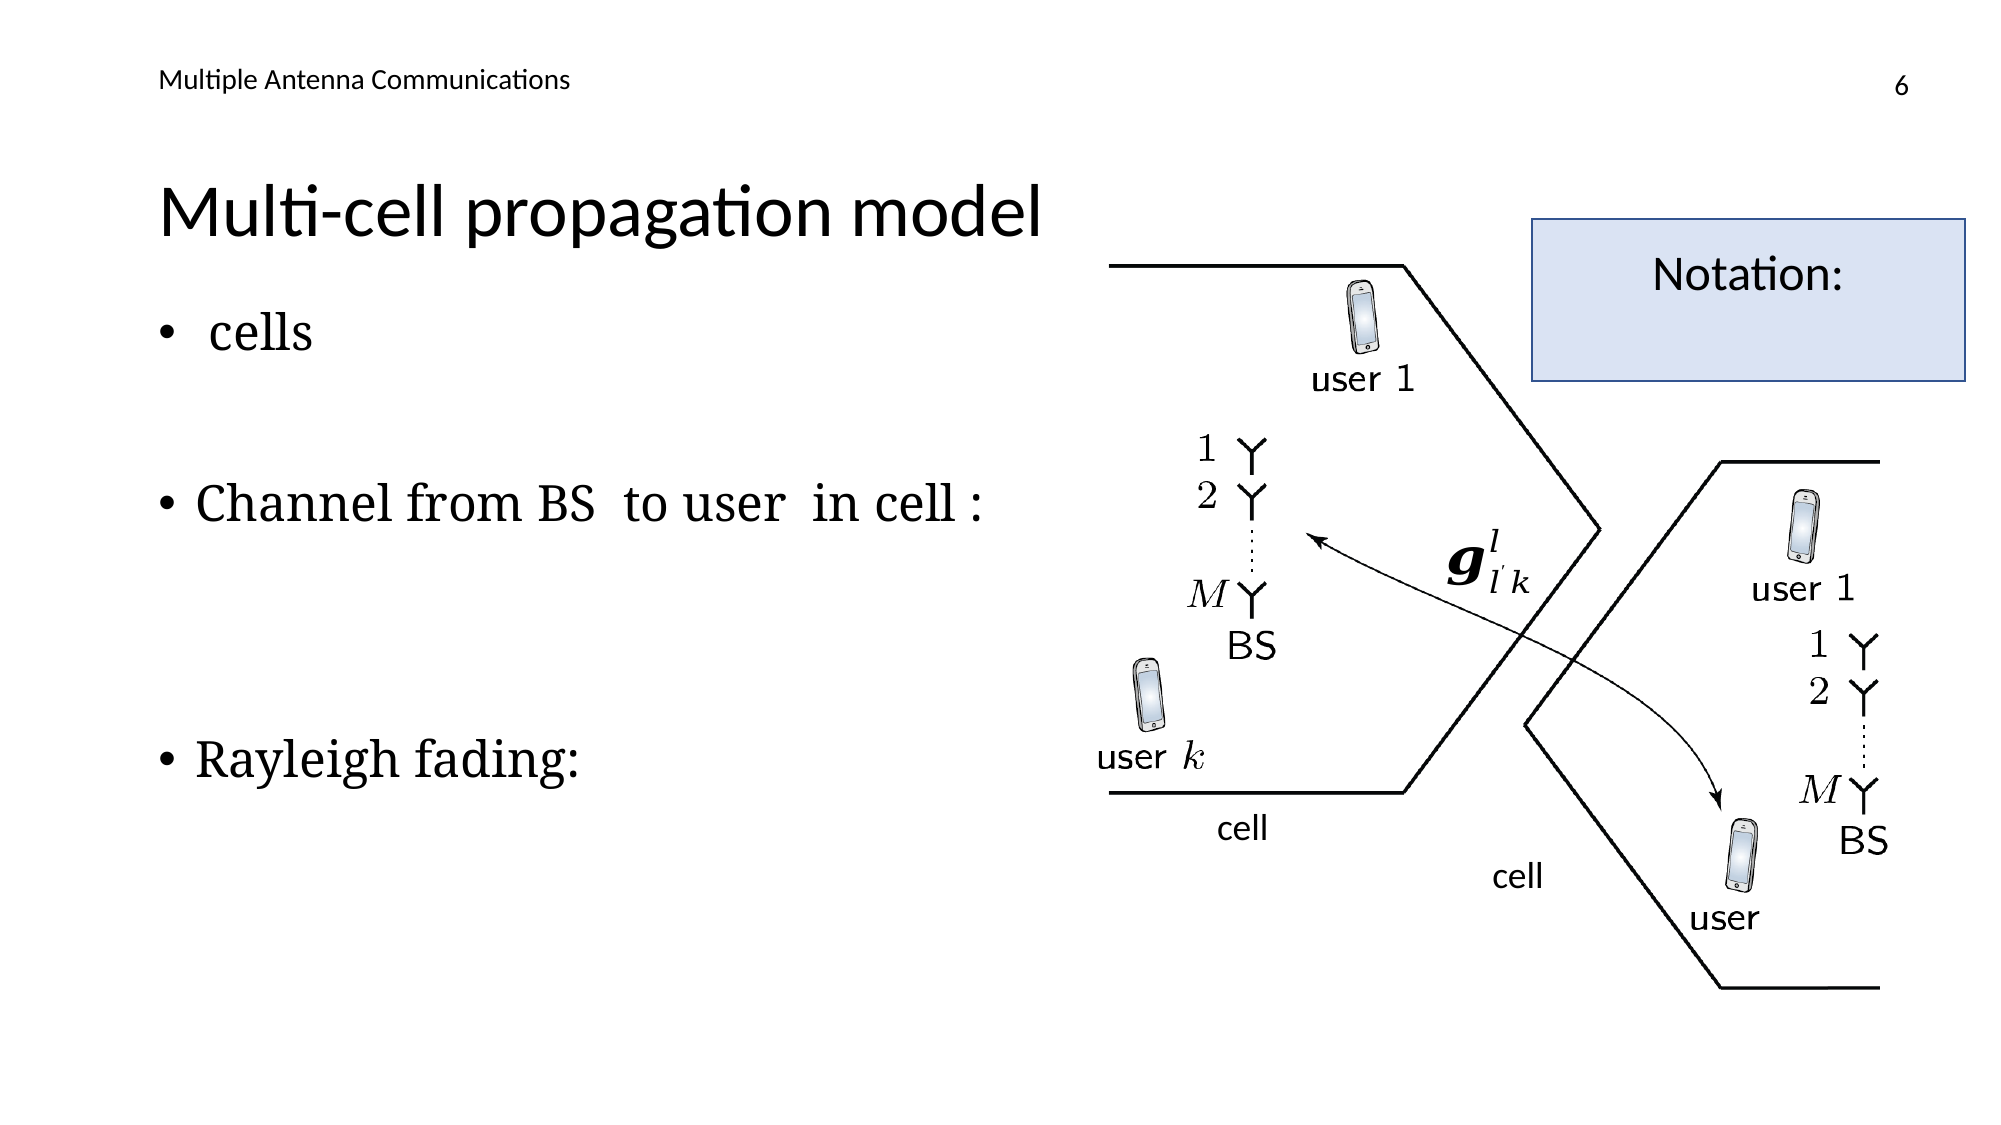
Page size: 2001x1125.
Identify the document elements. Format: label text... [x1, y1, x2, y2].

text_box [1095, 264, 1889, 990]
footer Multiple Antenna Communications [143, 59, 1484, 103]
title Multi-cell propagation model [143, 163, 1924, 301]
slide_number 6 [1802, 59, 1924, 103]
